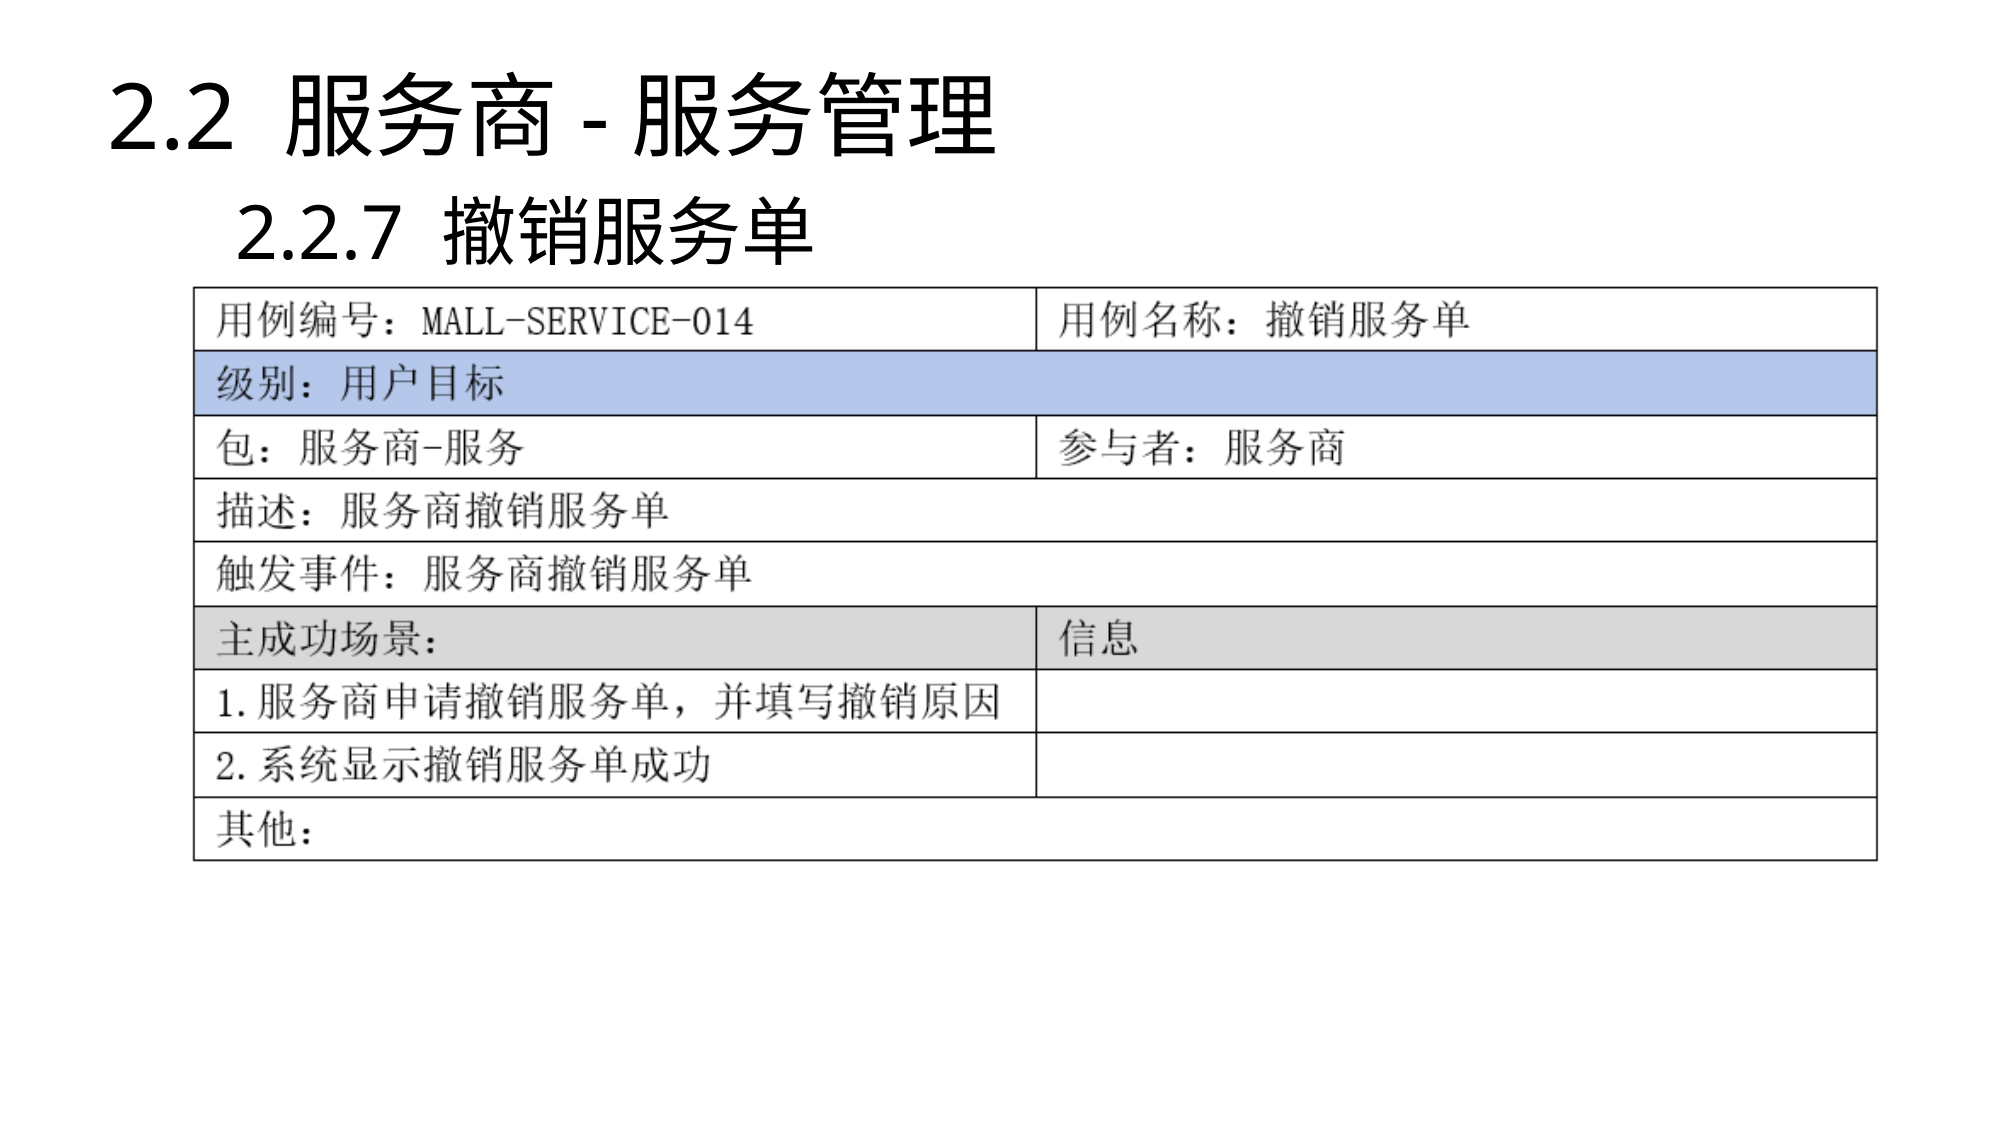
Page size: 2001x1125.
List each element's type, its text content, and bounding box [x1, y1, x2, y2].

text_box 2.2.7 撤销服务单 [220, 176, 1228, 282]
picture [190, 282, 1885, 870]
text_box 2.2 服务商-服务管理 [93, 50, 1100, 176]
